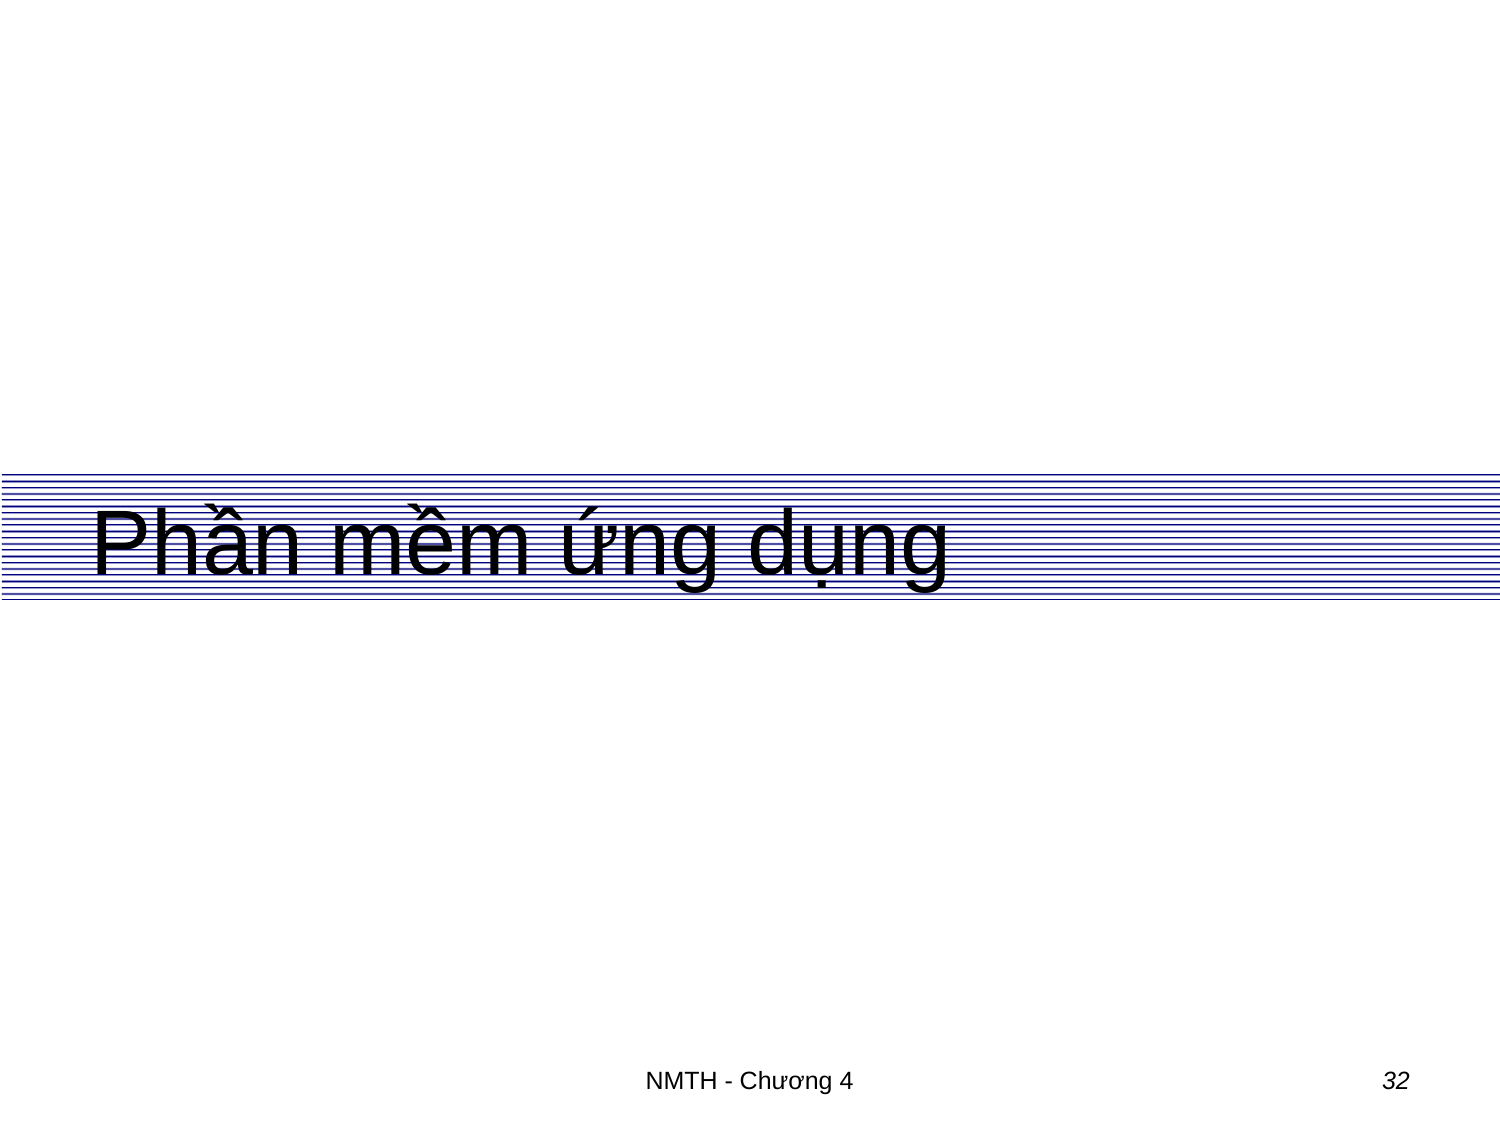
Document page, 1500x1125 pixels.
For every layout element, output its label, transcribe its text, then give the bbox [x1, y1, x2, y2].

title Phần mềm ứng dụng [75, 500, 1433, 576]
picture [1, 474, 1500, 600]
slide_number 32 [1074, 1050, 1425, 1103]
footer NMTH - Chương 4 [512, 1050, 988, 1103]
